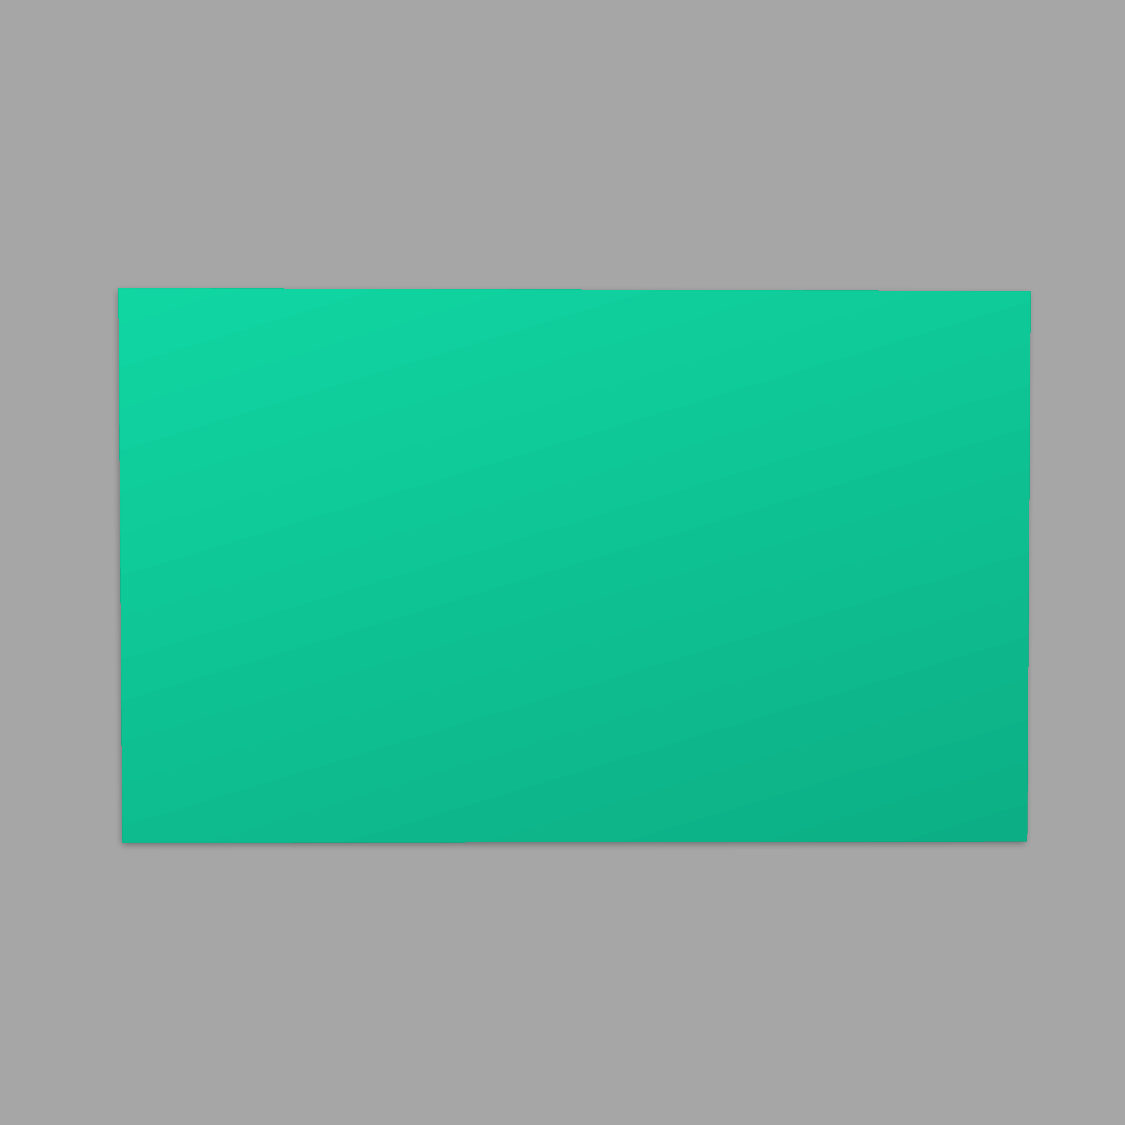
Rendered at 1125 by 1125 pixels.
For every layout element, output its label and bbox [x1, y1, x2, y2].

text_box [118, 287, 1031, 844]
